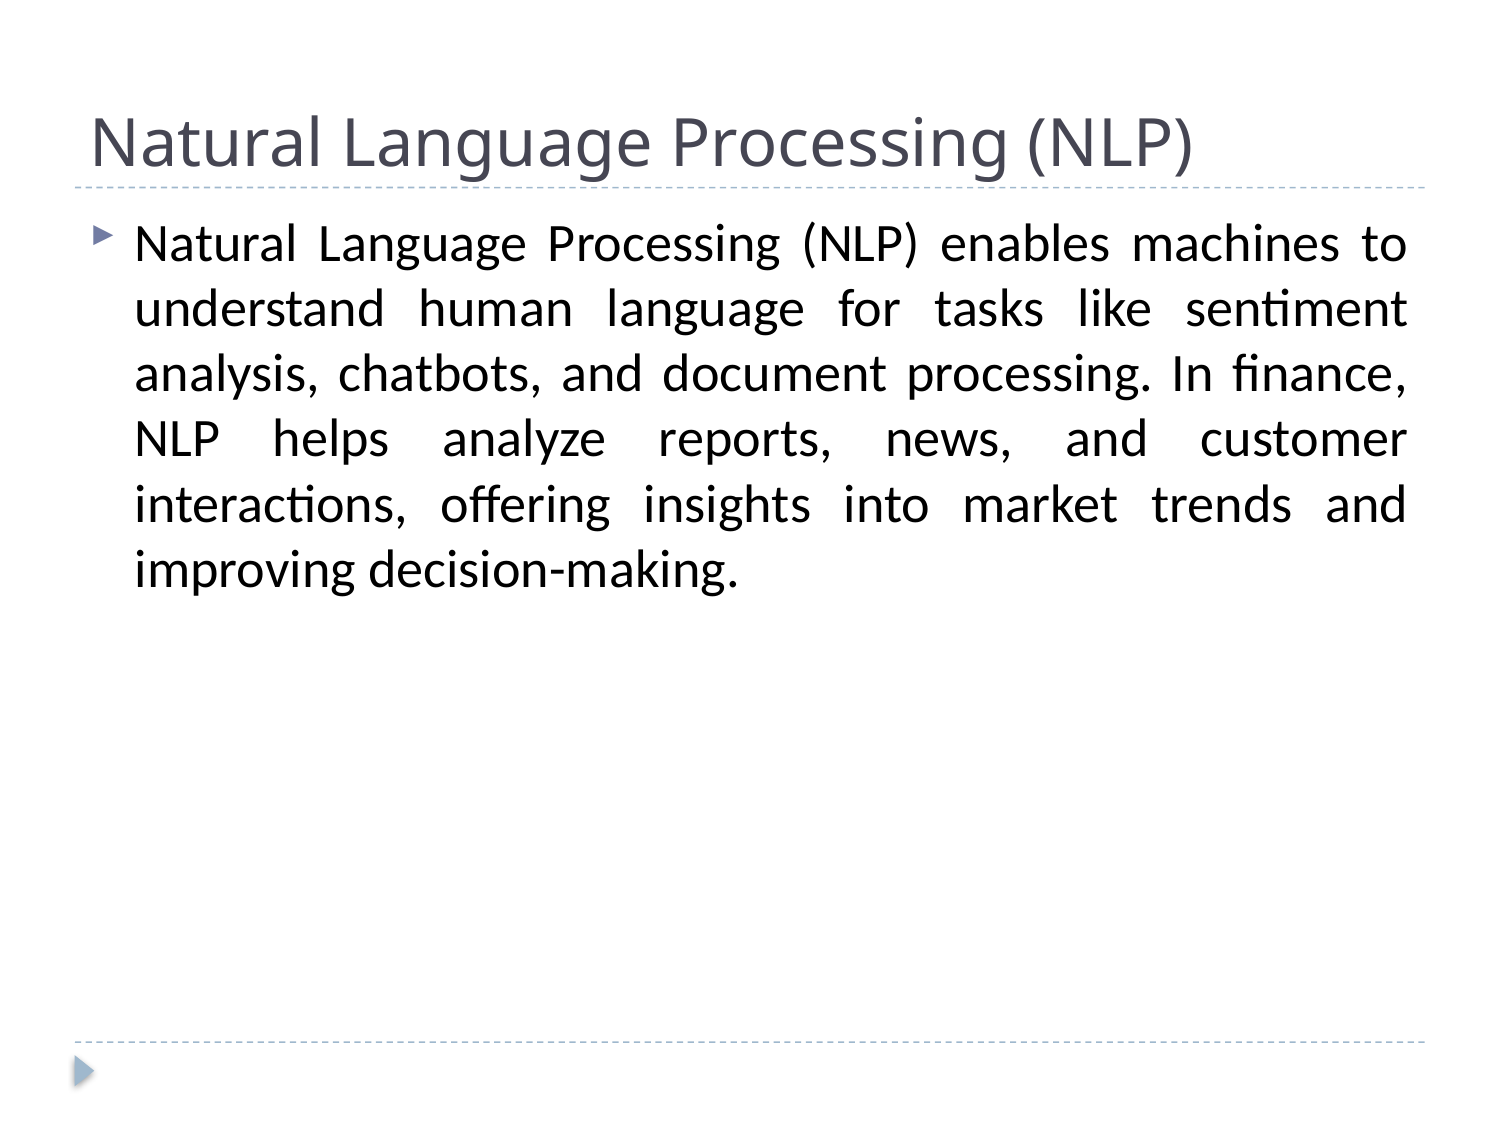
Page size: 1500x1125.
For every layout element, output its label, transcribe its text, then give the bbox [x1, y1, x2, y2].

list Natural Language Processing (NLP) enables machines to understand human language for tasks like sentiment analysis, chatbots, and document processing. In finance, NLP helps analyze reports, news, and customer interactions, offering insights into market trends and improving decision-making. [75, 200, 1425, 1010]
title Natural Language Processing (NLP) [75, 24, 1425, 188]
